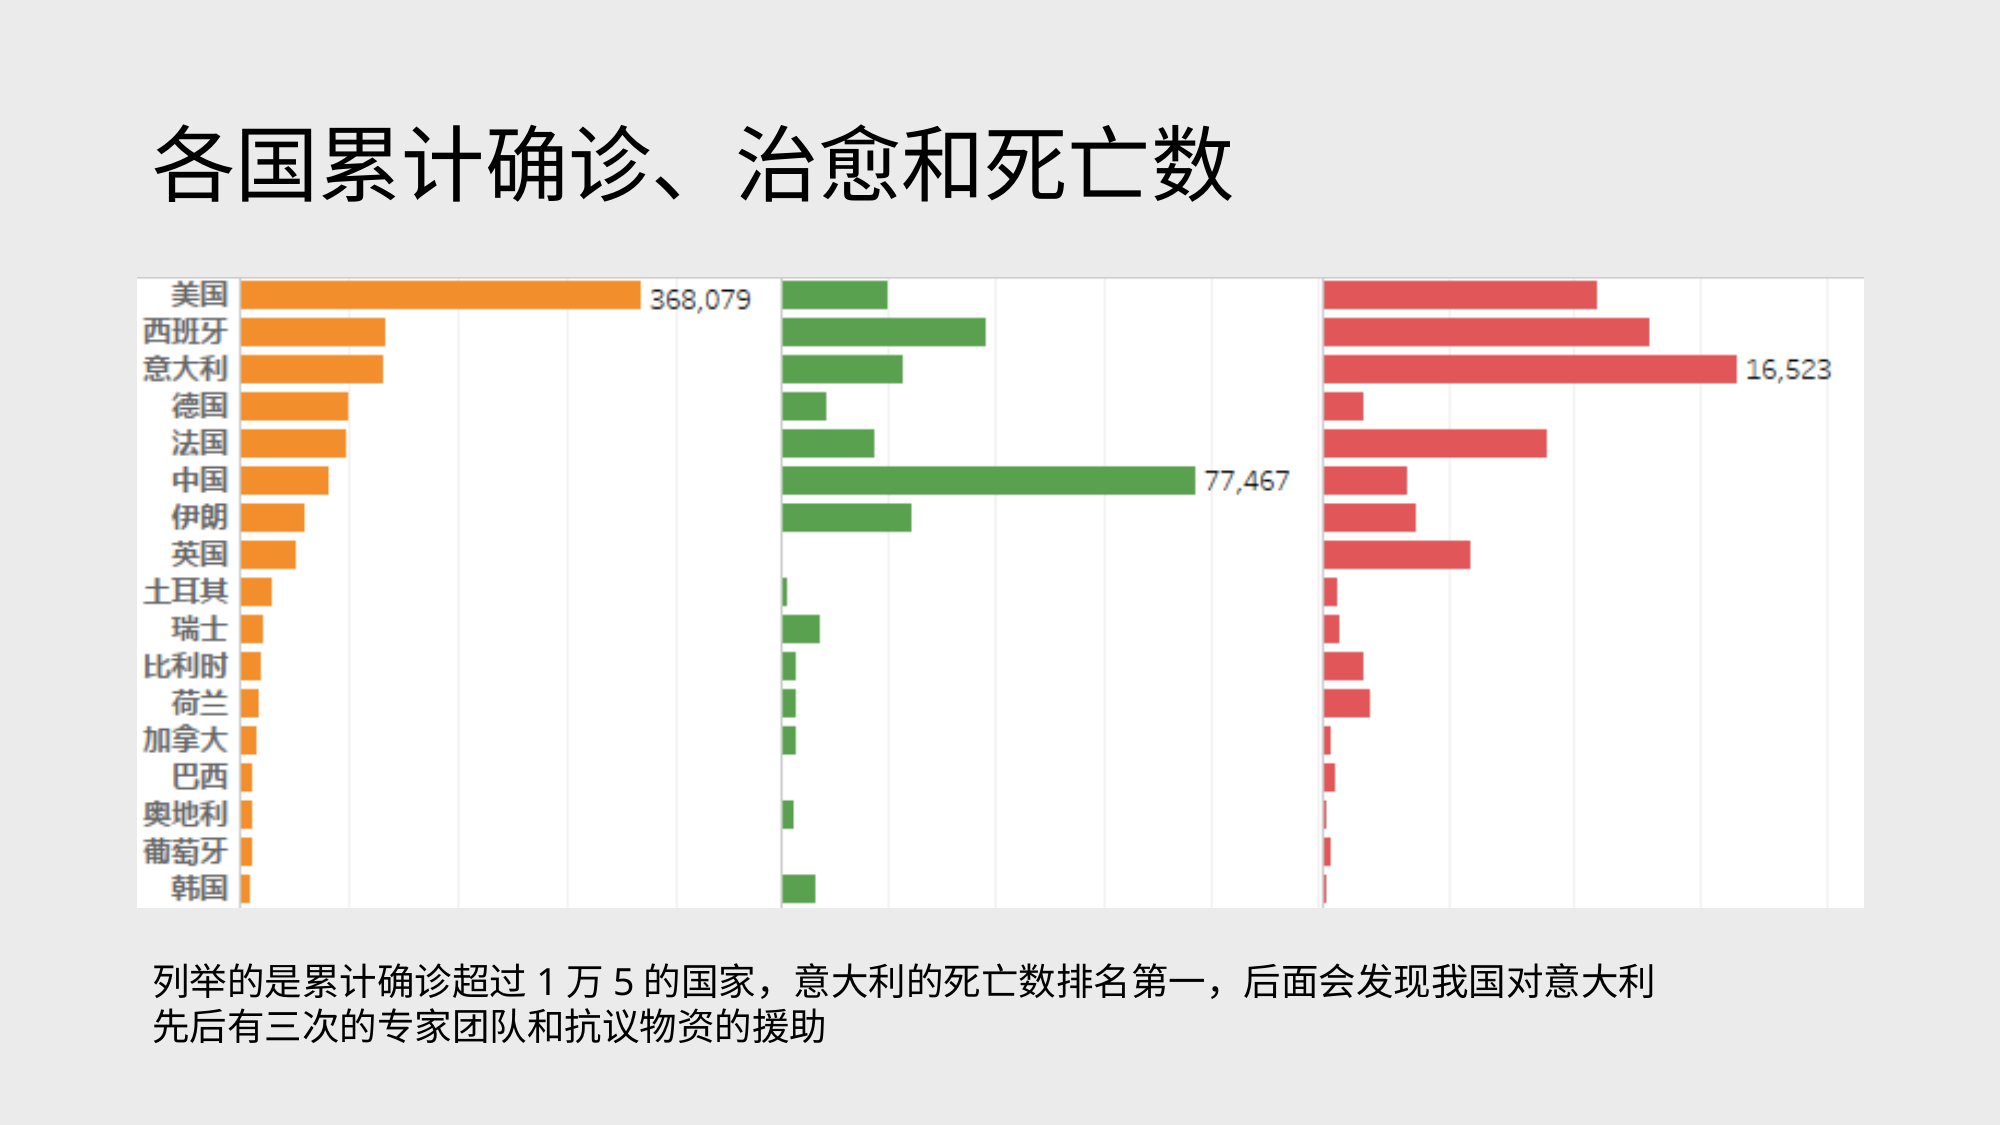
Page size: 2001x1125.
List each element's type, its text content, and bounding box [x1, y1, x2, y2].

text_box 列举的是累计确诊超过1万5的国家，意大利的死亡数排名第一，后面会发现我国对意大利先后有三次的专家团队和抗议物资的援助 [137, 950, 1696, 1056]
title 各国累计确诊、治愈和死亡数 [137, 59, 1863, 277]
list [137, 277, 1864, 908]
